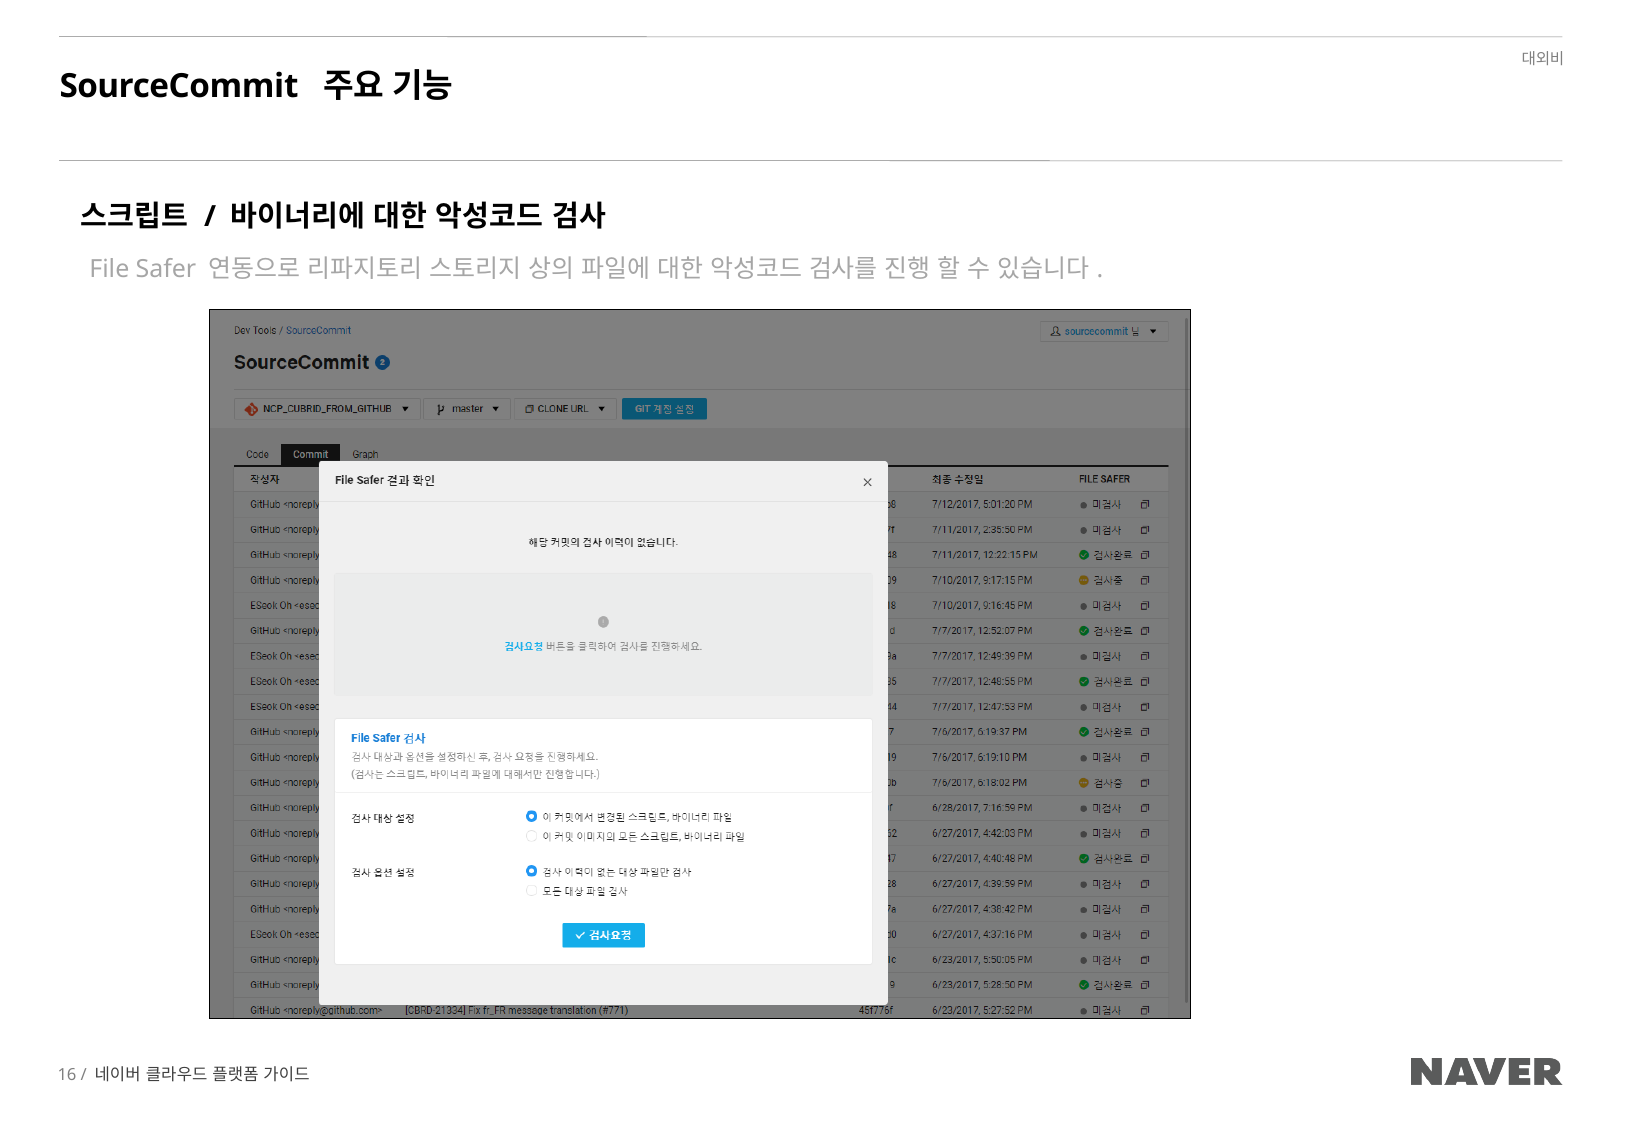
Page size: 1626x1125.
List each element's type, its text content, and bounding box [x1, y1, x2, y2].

title SourceCommit 주요 기능 [44, 49, 1581, 110]
list 스크립트 / 바이너리에 대한 악성코드 검사 [66, 172, 1487, 232]
picture [209, 309, 1191, 1019]
picture [1411, 1058, 1563, 1085]
text_box File Safer 연동으로 리파지토리 스토리지 상의 파일에 대한 악성코드 검사를 진행 할 수 있습니다. [74, 245, 1119, 291]
